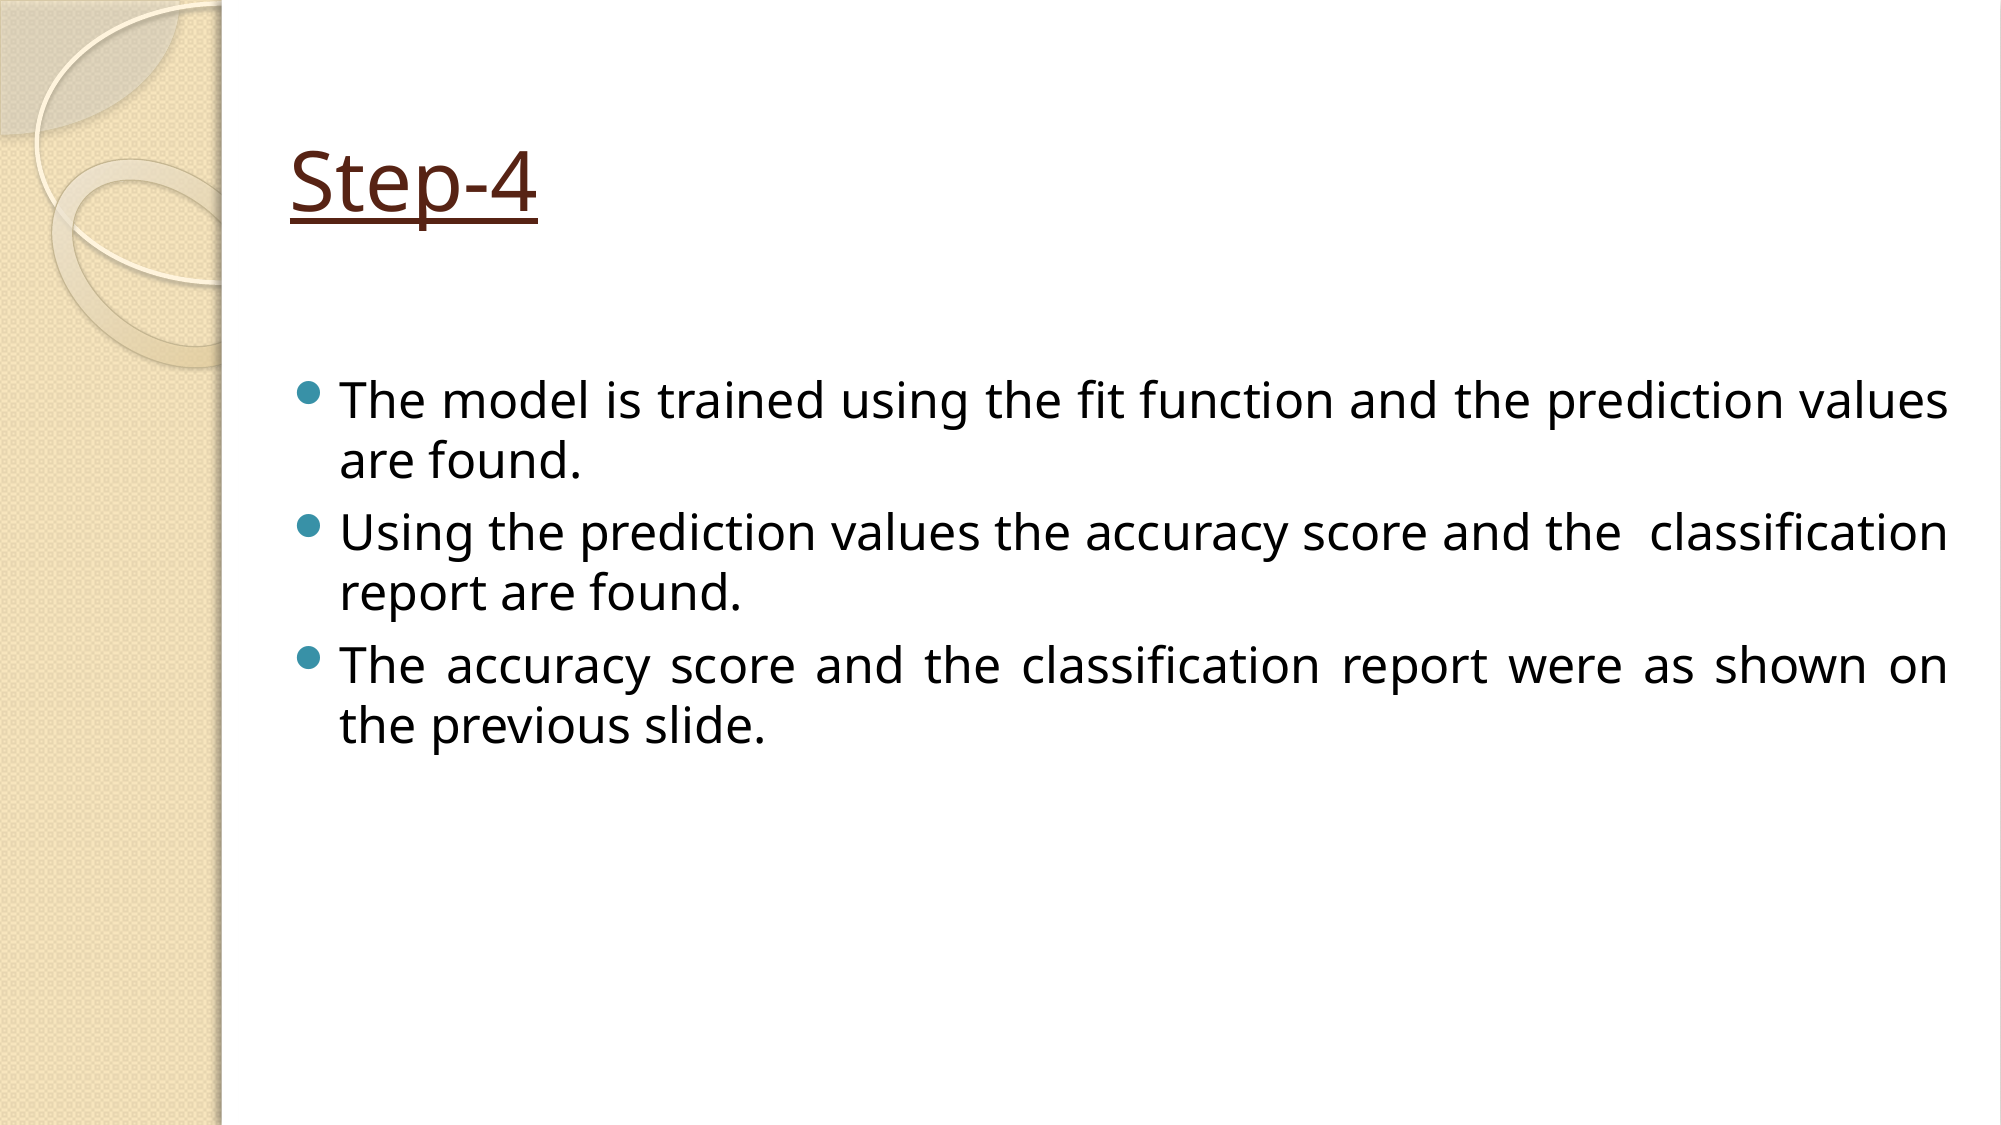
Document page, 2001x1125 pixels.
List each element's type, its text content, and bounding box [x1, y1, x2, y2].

title Step-4 [274, 108, 1976, 248]
list The model is trained using the fit function and the prediction values are found. Using the prediction values the accuracy score and the classification report are found. The accuracy score and the classification report were as shown on the previous slide. [265, 360, 1966, 923]
